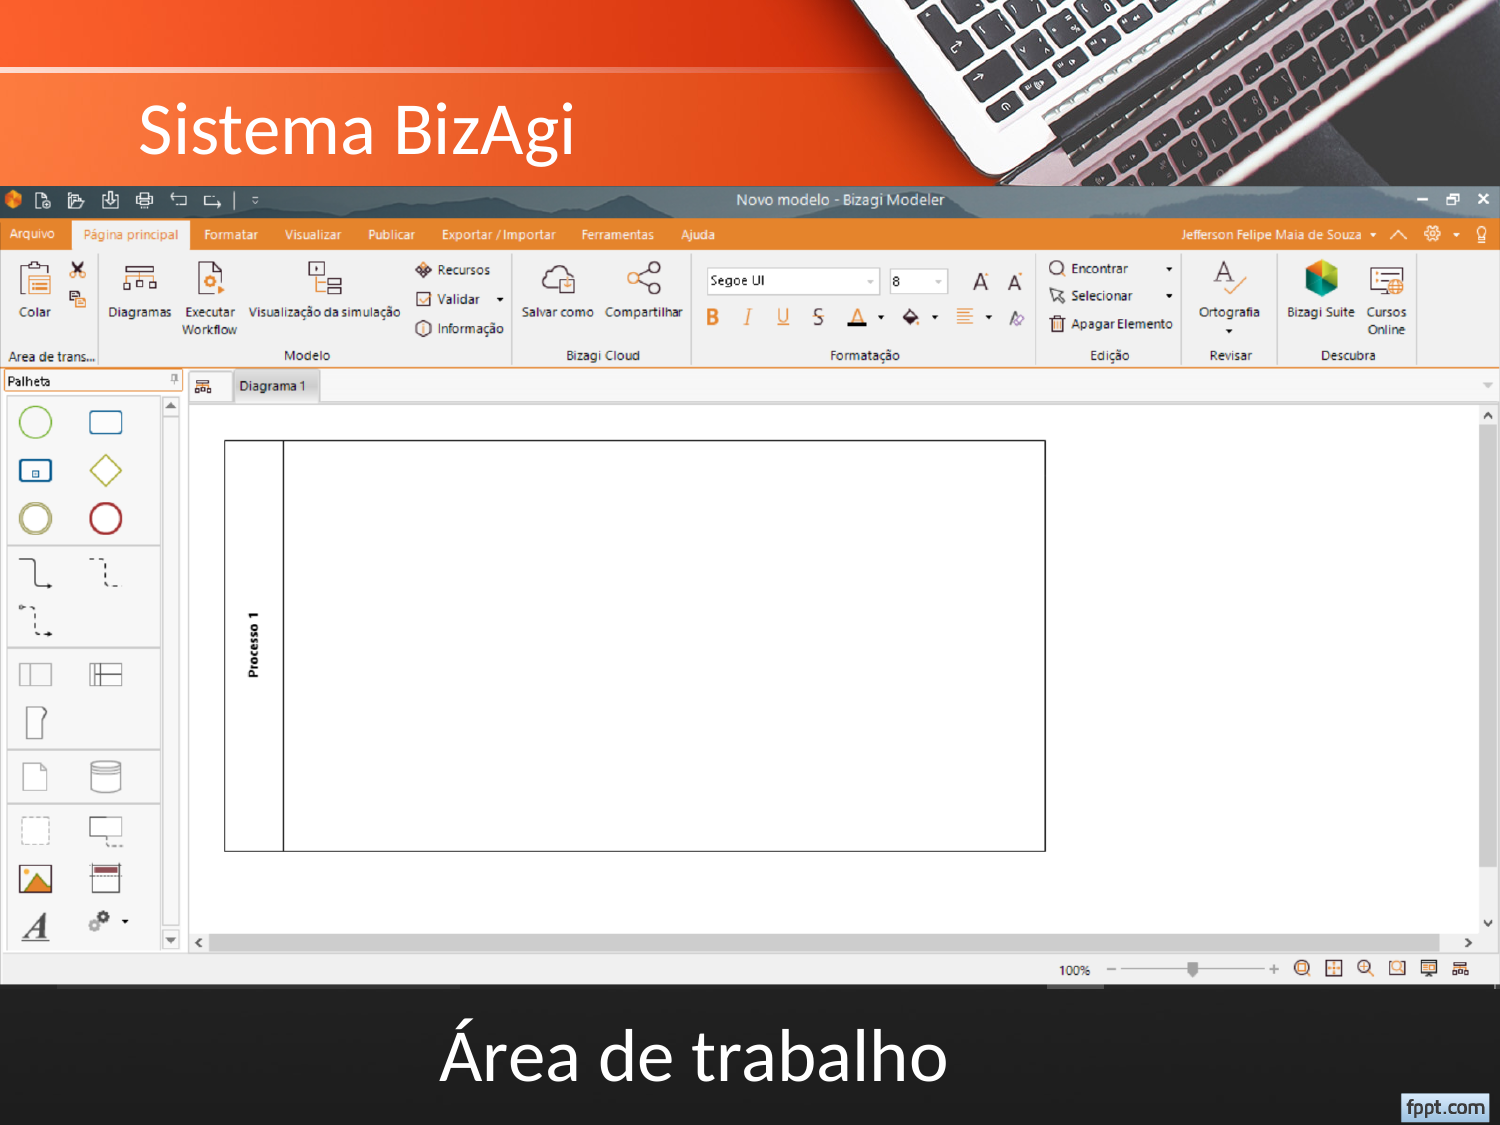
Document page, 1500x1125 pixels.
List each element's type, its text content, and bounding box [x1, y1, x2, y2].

title Sistema BizAgi [123, 61, 1402, 185]
text_box Área de trabalho [424, 995, 1500, 1114]
picture [0, 0, 1500, 1125]
